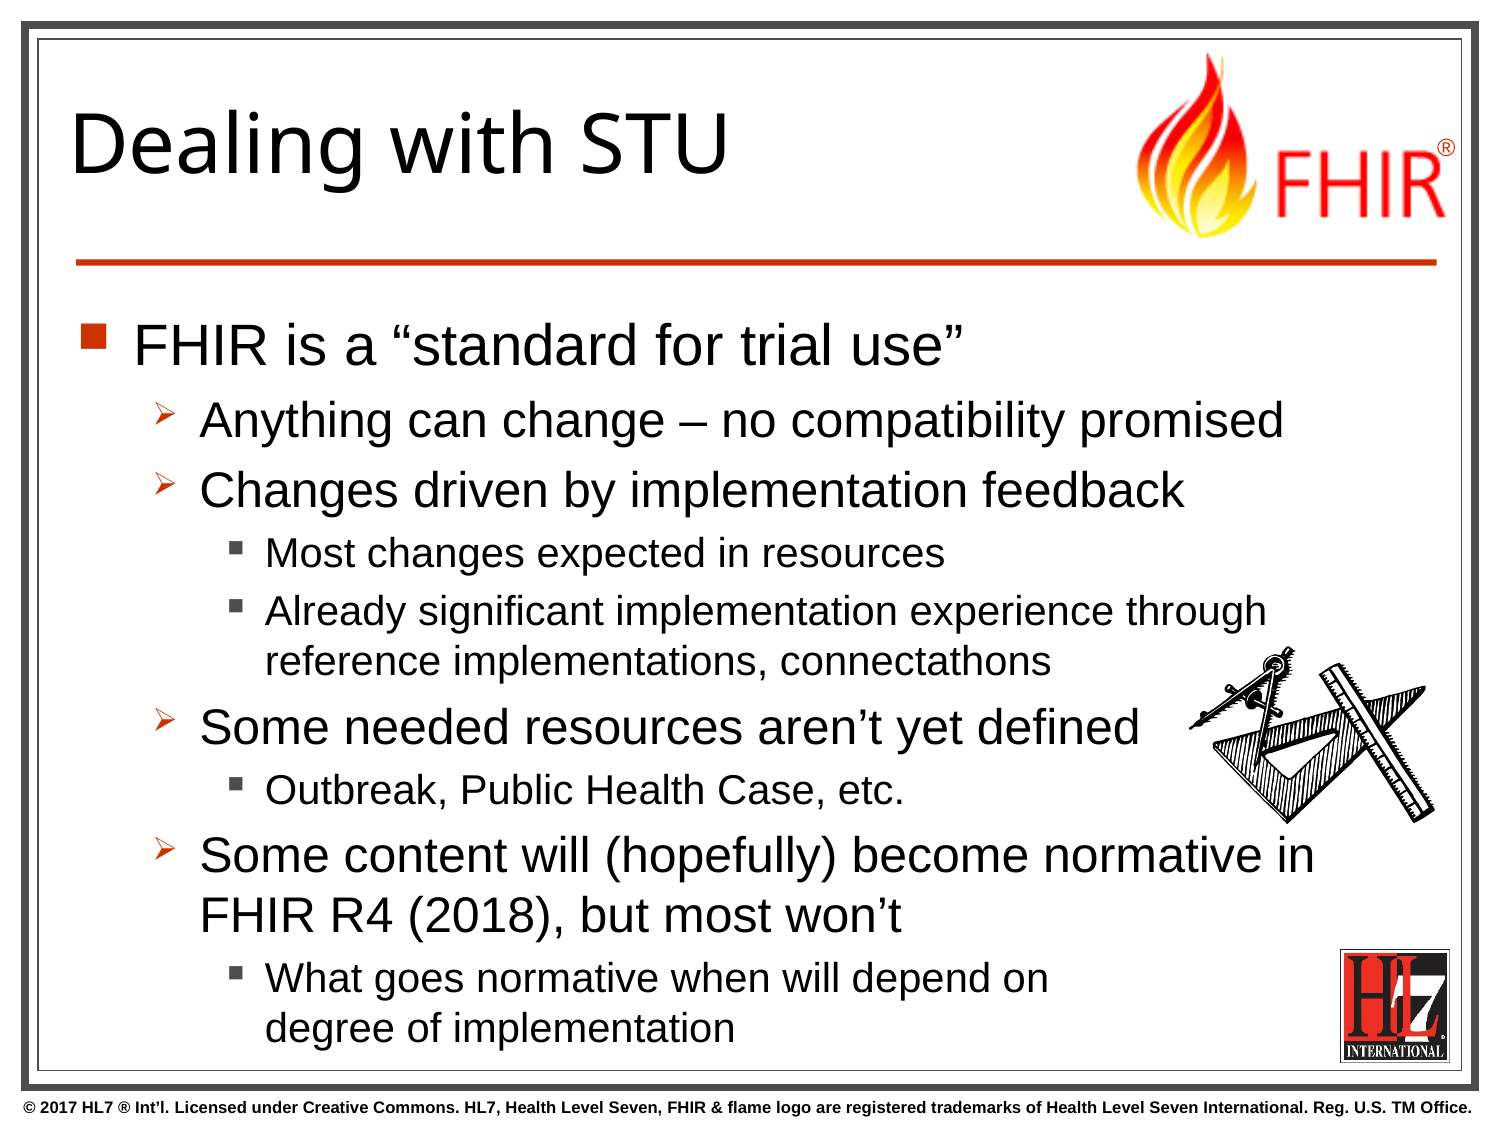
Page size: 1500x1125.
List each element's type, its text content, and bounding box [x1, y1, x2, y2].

title Dealing with STU [53, 54, 1128, 244]
picture [1124, 42, 1458, 249]
list FHIR is a “standard for trial use” Anything can change – no compatibility promised Changes driven by implementation feedback Most changes expected in resources Already significant implementation experience through reference implementations, connectathons Some needed resources aren’t yet defined Outbreak, Public Health Case, etc. Some content will (hopefully) become normative in FHIR R4 (2018), but most won’t What goes normative when will depend on degree of implementation [62, 299, 1438, 1059]
picture [1340, 949, 1450, 1063]
picture [1188, 644, 1436, 825]
